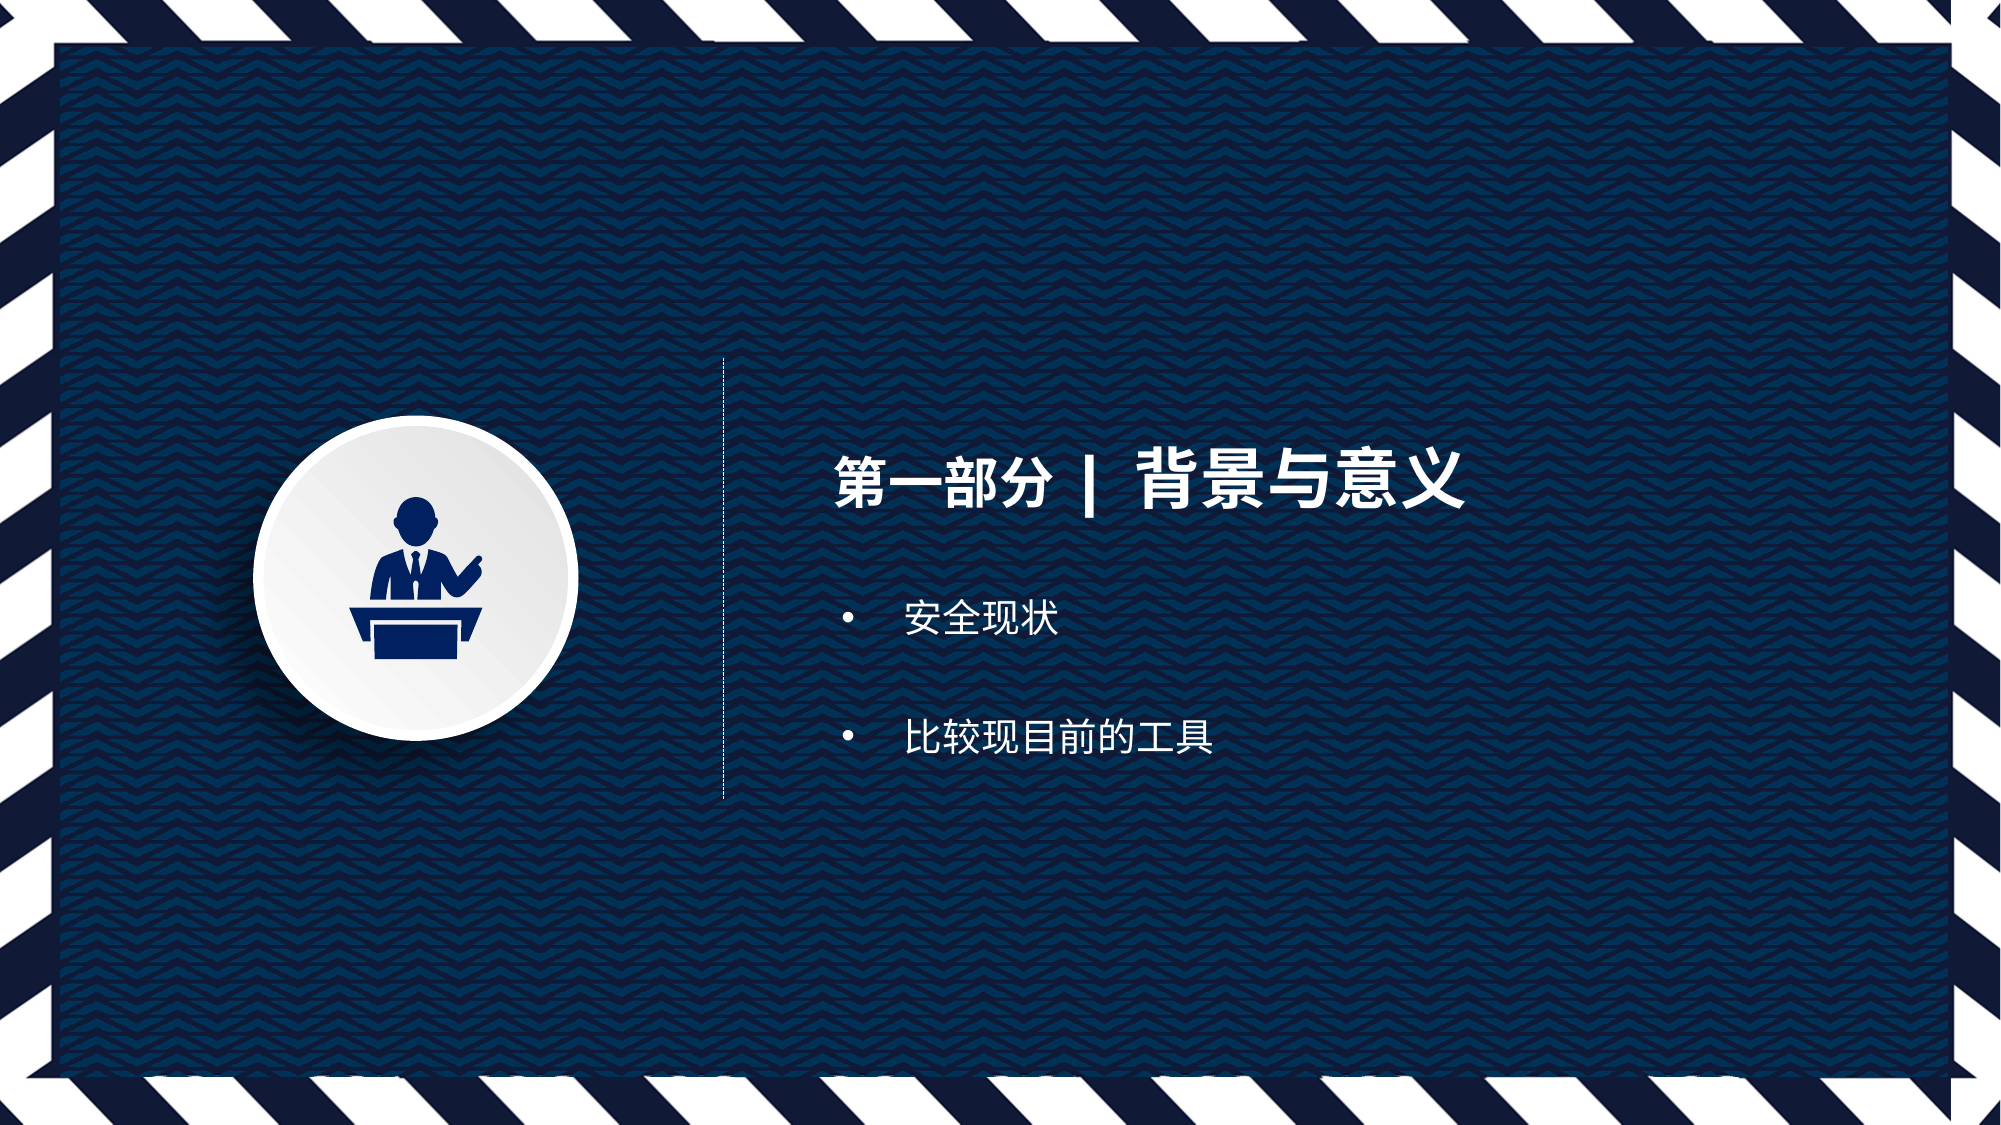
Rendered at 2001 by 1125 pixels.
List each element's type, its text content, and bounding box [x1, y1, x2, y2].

text_box 第一部分 | 背景与意义 [818, 429, 1892, 525]
text_box 比较现目前的工具 [826, 705, 1318, 767]
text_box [258, 420, 574, 736]
text_box 安全现状 [826, 586, 1103, 648]
picture [0, 0, 2001, 1125]
